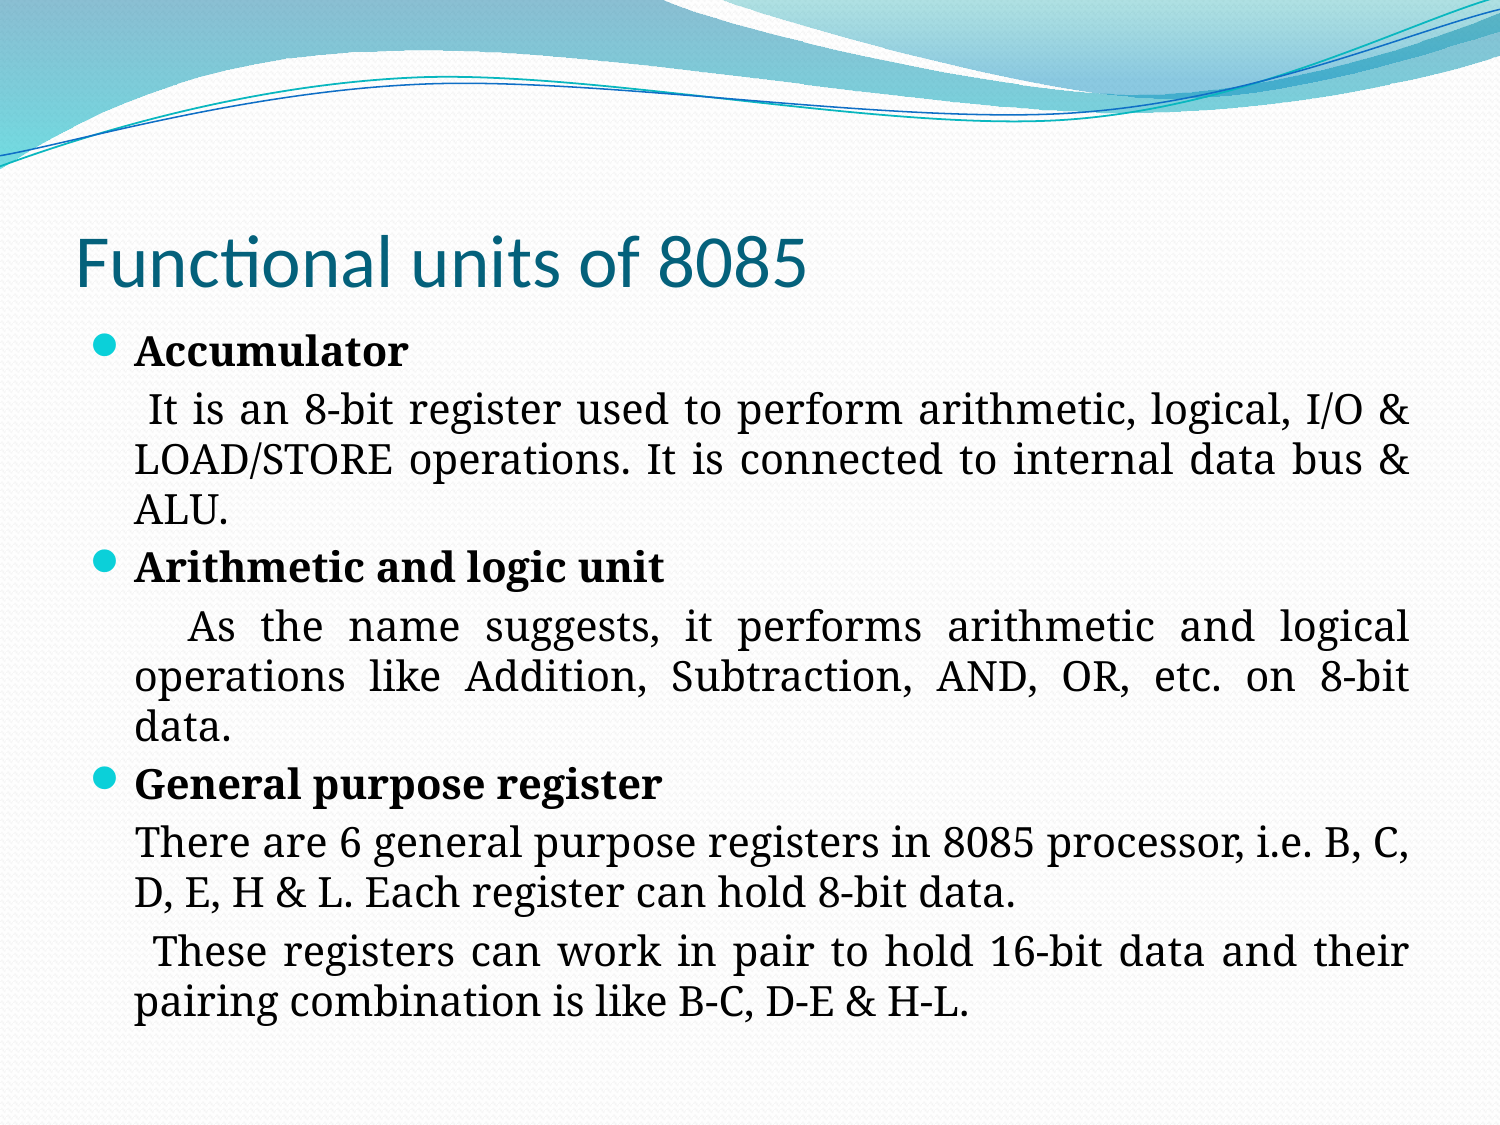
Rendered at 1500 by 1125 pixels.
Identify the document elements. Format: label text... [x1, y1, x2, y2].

title Functional units of 8085 [75, 115, 1425, 303]
list Accumulator It is an 8-bit register used to perform arithmetic, logical, I/O & LOAD/STORE operations. It is connected to internal data bus & ALU. Arithmetic and logic unit As the name suggests, it performs arithmetic and logical operations like Addition, Subtraction, AND, OR, etc. on 8-bit data. General purpose register There are 6 general purpose registers in 8085 processor, i.e. B, C, D, E, H & L. Each register can hold 8-bit data. These registers can work in pair to hold 16-bit data and their pairing combination is like B-C, D-E & H-L. [75, 317, 1425, 1038]
